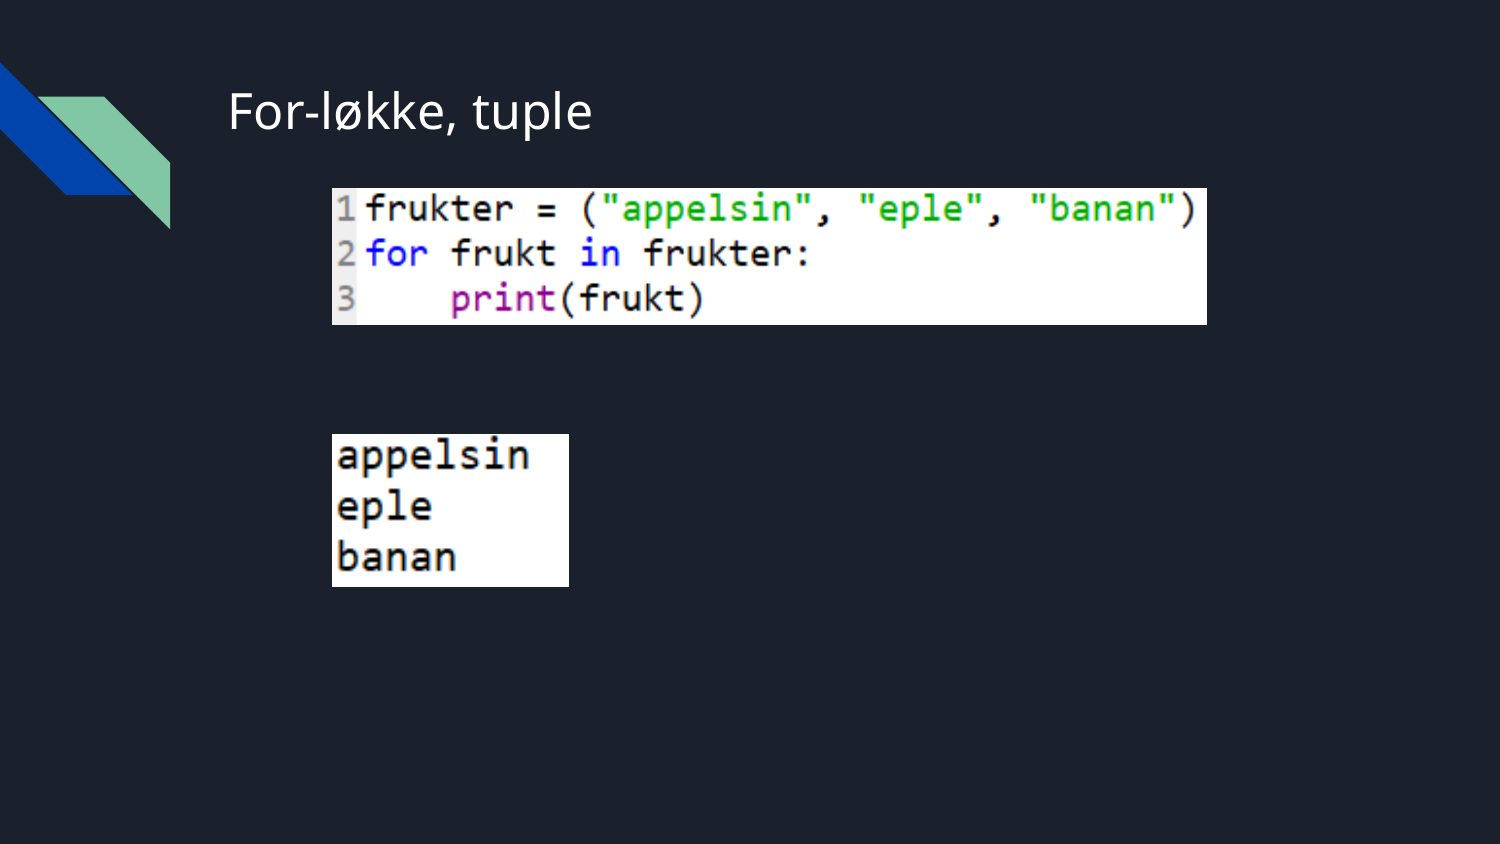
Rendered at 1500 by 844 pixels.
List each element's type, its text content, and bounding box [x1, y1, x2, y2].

picture [332, 188, 1207, 326]
title For-løkke, tuple [212, 64, 1368, 215]
picture [332, 434, 569, 587]
